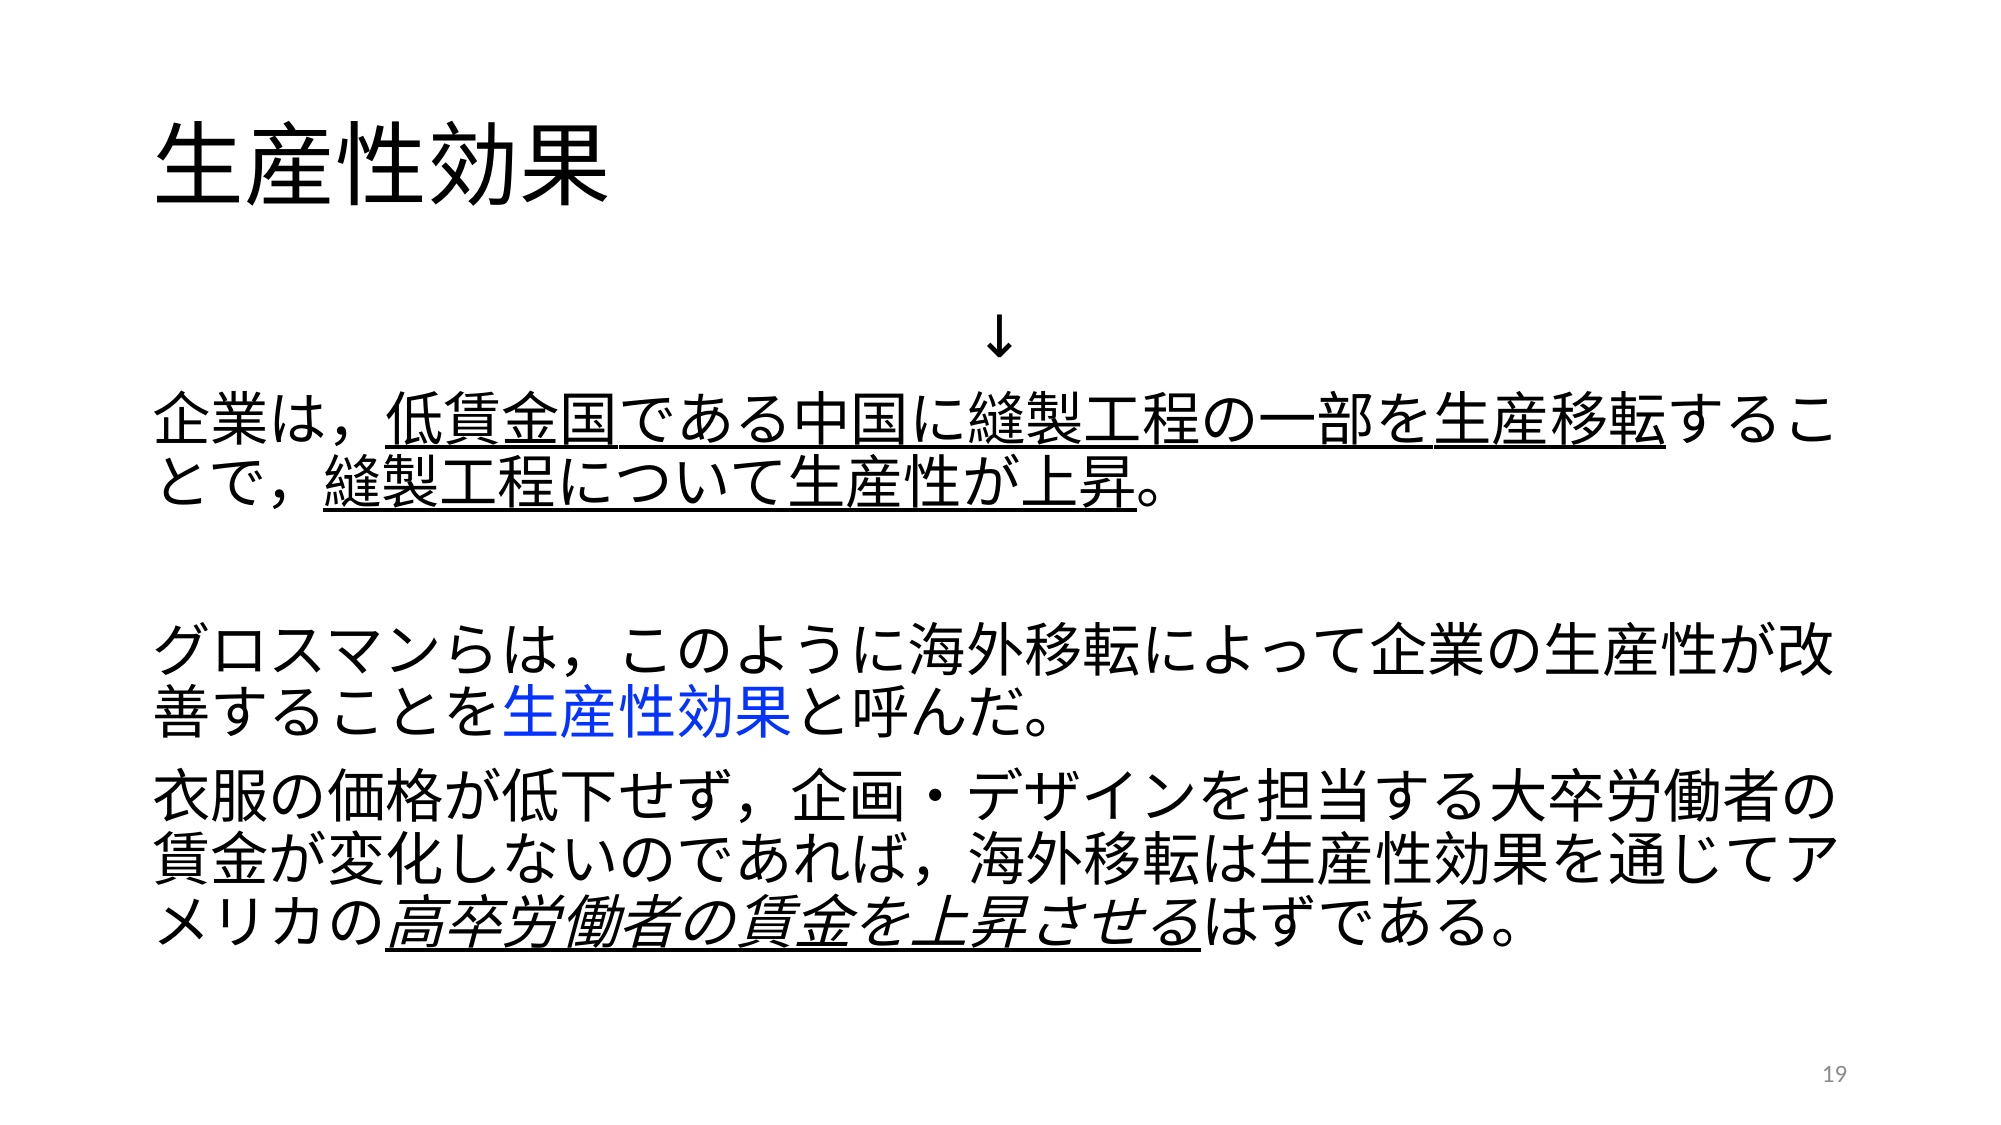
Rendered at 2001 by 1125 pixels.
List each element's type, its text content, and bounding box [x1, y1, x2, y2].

slide_number 19 [1412, 1042, 1863, 1103]
title 生産性効果 [137, 59, 1863, 278]
list ↓ 企業は，低賃金国である中国に縫製工程の一部を生産移転することで，縫製工程について生産性が上昇。 グロスマンらは，このように海外移転によって企業の生産性が改善することを生産性効果と呼んだ。 衣服の価格が低下せず，企画・デザインを担当する大卒労働者の賃金が変化しないのであれば，海外移転は生産性効果を通じてアメリカの高卒労働者の賃金を上昇させるはずである。 [137, 299, 1863, 1014]
